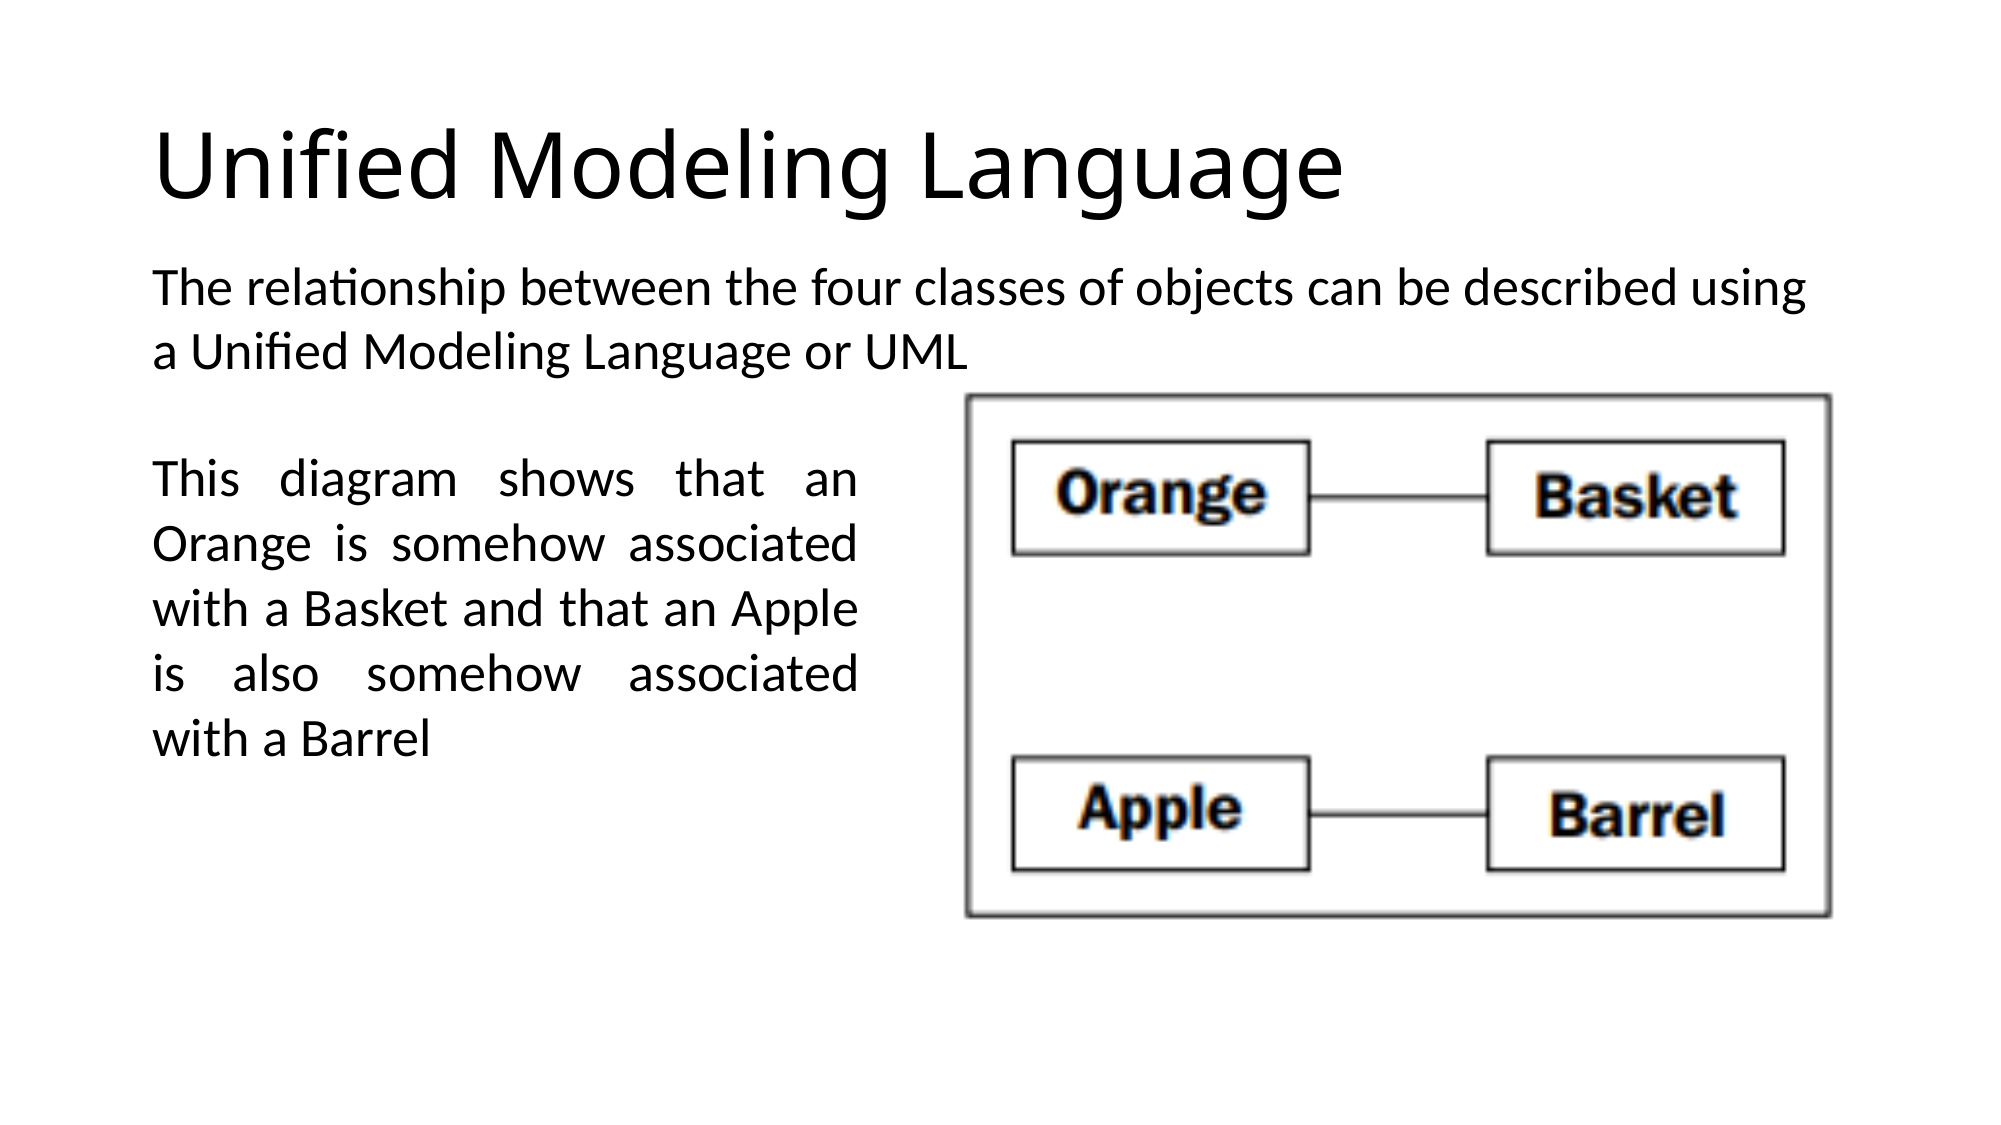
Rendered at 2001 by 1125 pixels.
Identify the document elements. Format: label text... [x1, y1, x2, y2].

text_box The relationship between the four classes of objects can be described using a Unified Modeling Language or UML [137, 243, 1837, 433]
title Unified Modeling Language [137, 59, 1863, 278]
text_box This diagram shows that an Orange is somehow associated with a Basket and that an Apple is also somehow associated with a Barrel [137, 435, 876, 775]
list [901, 327, 1921, 935]
